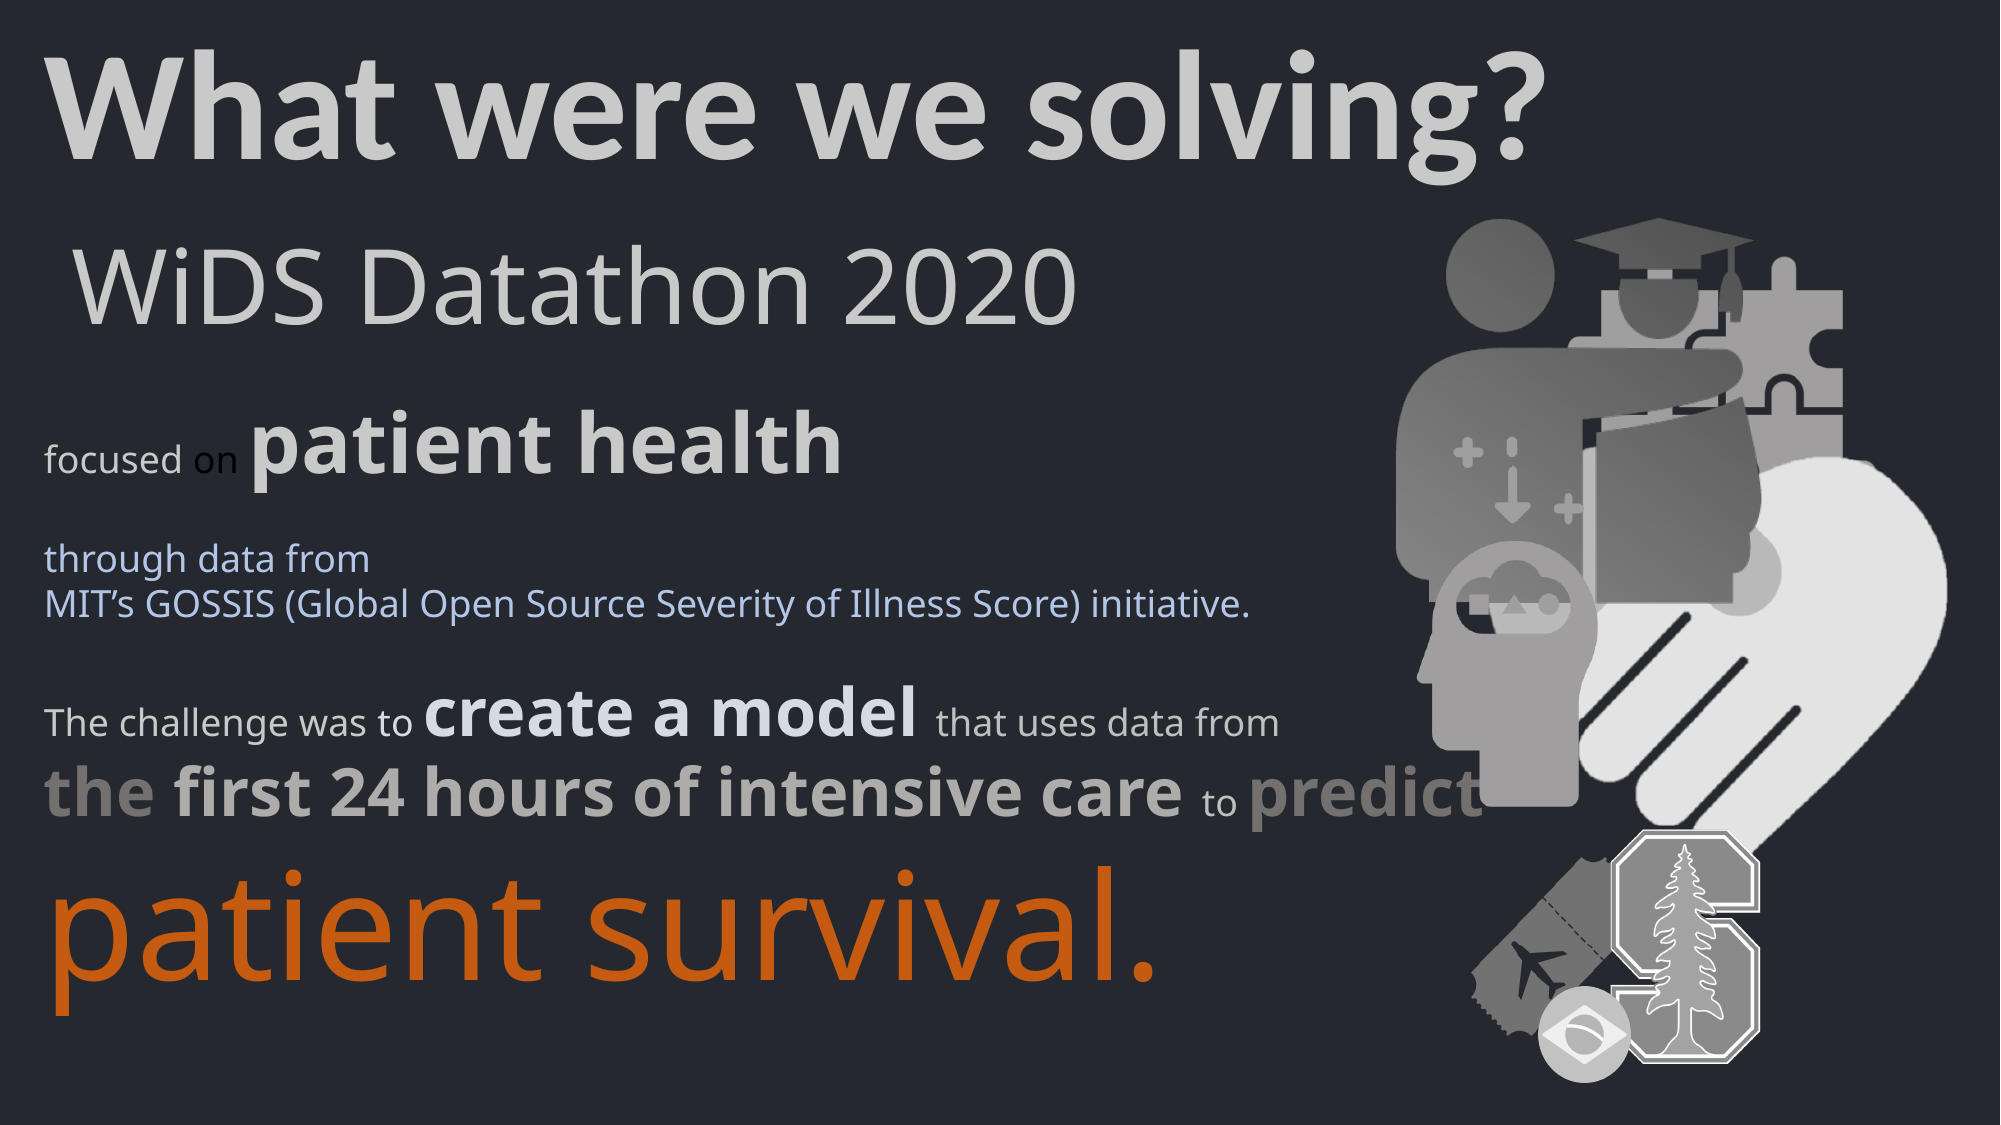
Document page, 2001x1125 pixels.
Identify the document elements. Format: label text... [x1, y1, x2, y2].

picture [1320, 172, 2000, 933]
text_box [1461, 816, 1769, 1083]
text_box What were we solving? [28, 0, 1807, 198]
text_box [513, 300, 1344, 407]
text_box WiDS Datathon 2020 focused on patient health through data from MIT’s GOSSIS (Global Open Source Severity of Illness Score) initiative. The challenge was to create a model that uses data from the first 24 hours of intensive care to predict patient survival. [28, 212, 1456, 1018]
